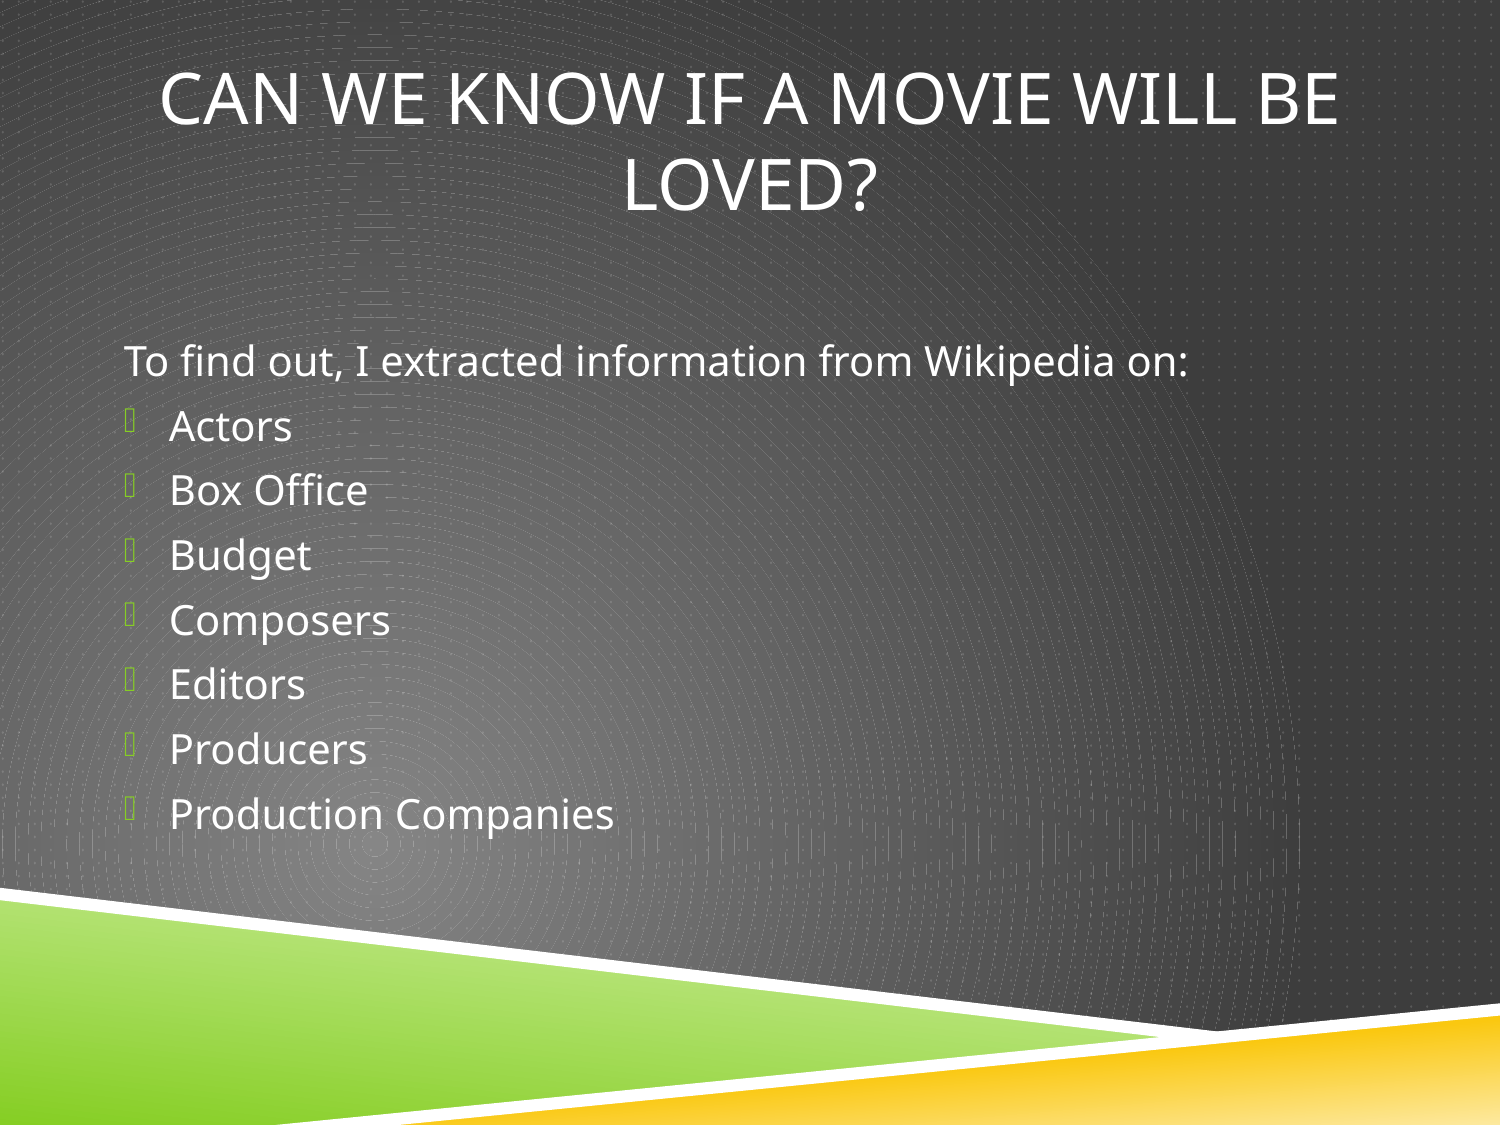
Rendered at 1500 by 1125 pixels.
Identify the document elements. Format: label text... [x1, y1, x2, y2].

list To find out, I extracted information from Wikipedia on: Actors Box Office Budget Composers Editors Producers Production Companies [112, 262, 1388, 918]
title Can we know if a movie will be loved? [112, 45, 1388, 233]
